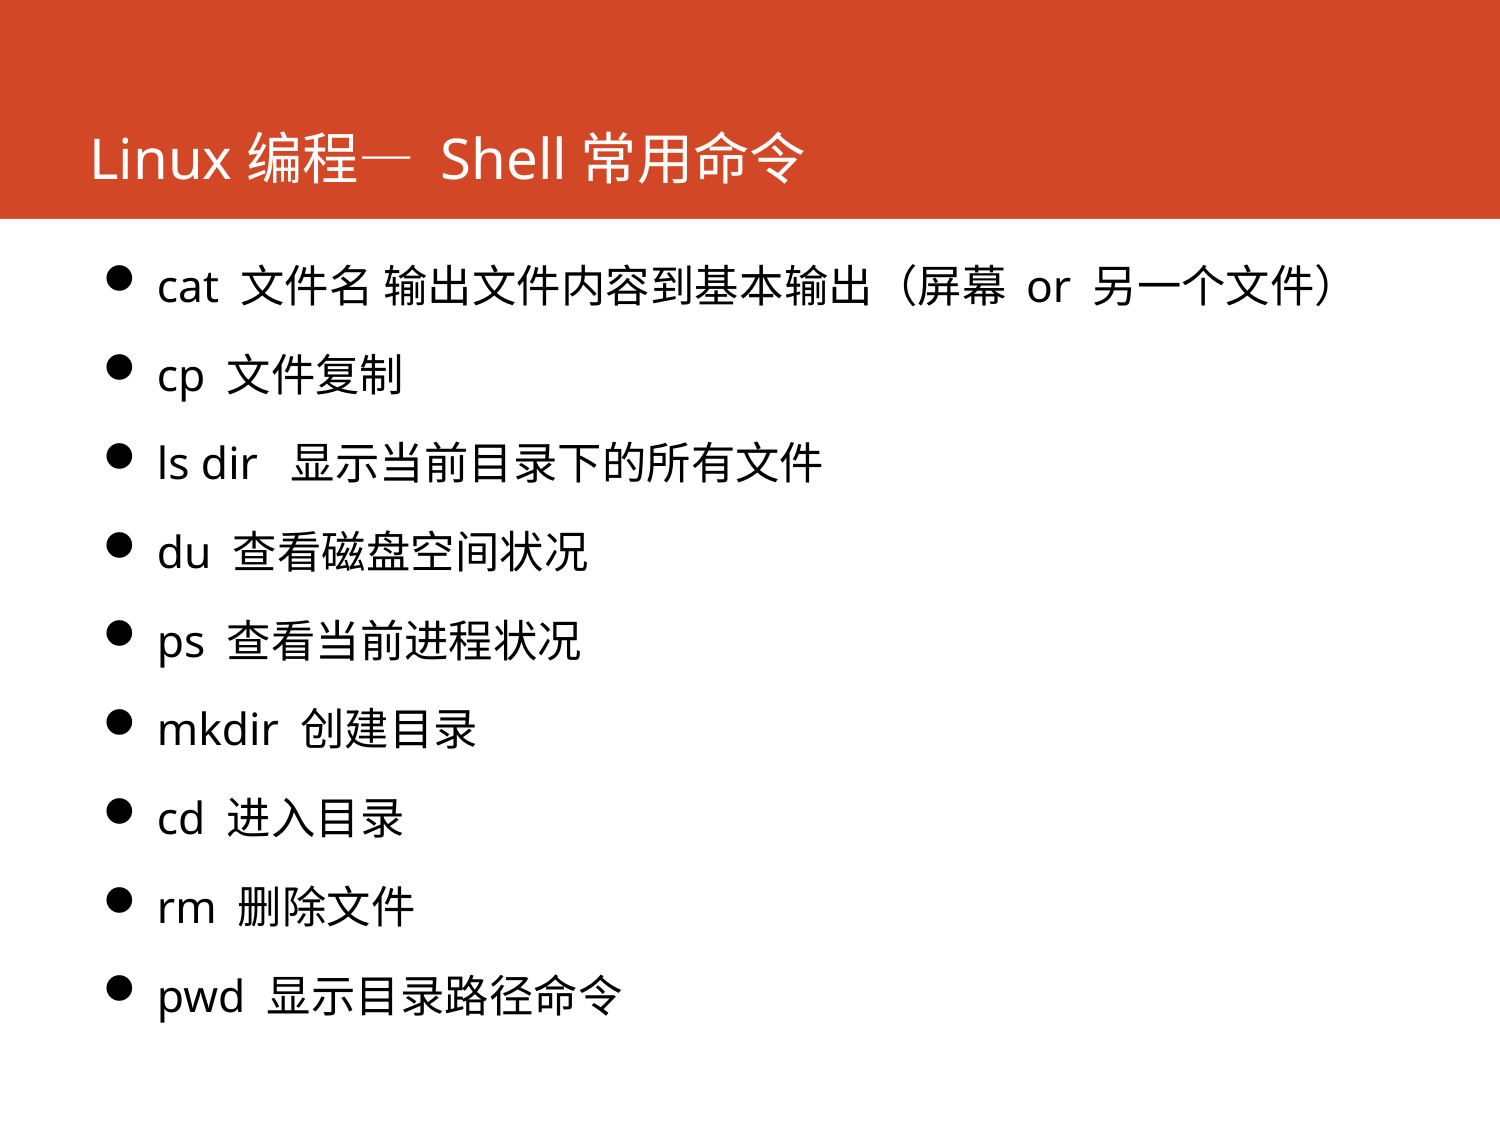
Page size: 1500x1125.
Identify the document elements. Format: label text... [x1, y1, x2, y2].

list cat 文件名 输出文件内容到基本输出（屏幕 or 另一个文件） cp 文件复制 ls dir 显示当前目录下的所有文件 du 查看磁盘空间状况 ps 查看当前进程状况 mkdir 创建目录 cd 进入目录 rm 删除文件 pwd 显示目录路径命令 [87, 245, 1397, 1045]
title Linux编程— Shell常用命令 [74, 0, 1397, 199]
